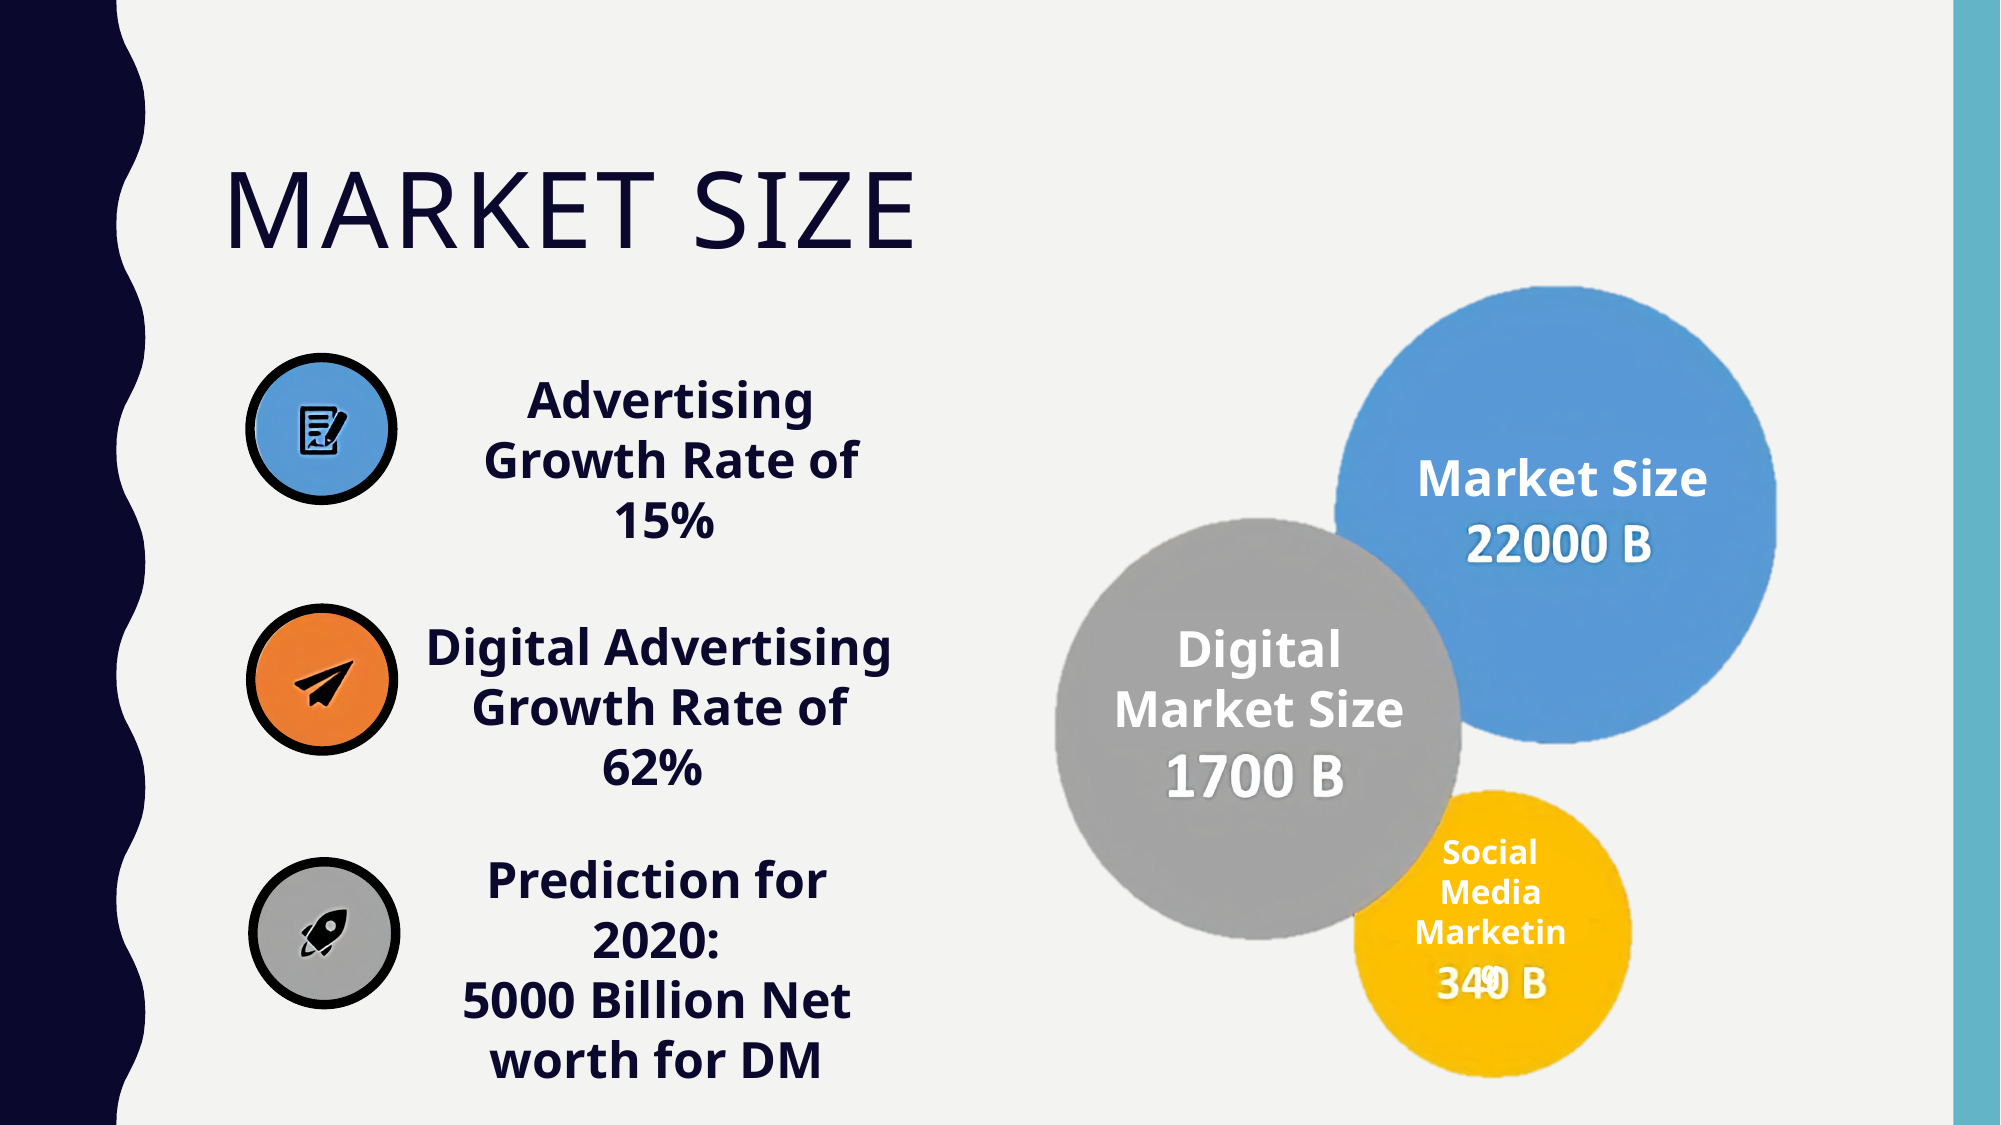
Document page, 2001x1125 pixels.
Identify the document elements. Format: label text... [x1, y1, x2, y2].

title Market Size [206, 149, 1877, 274]
picture [0, 274, 2000, 1125]
